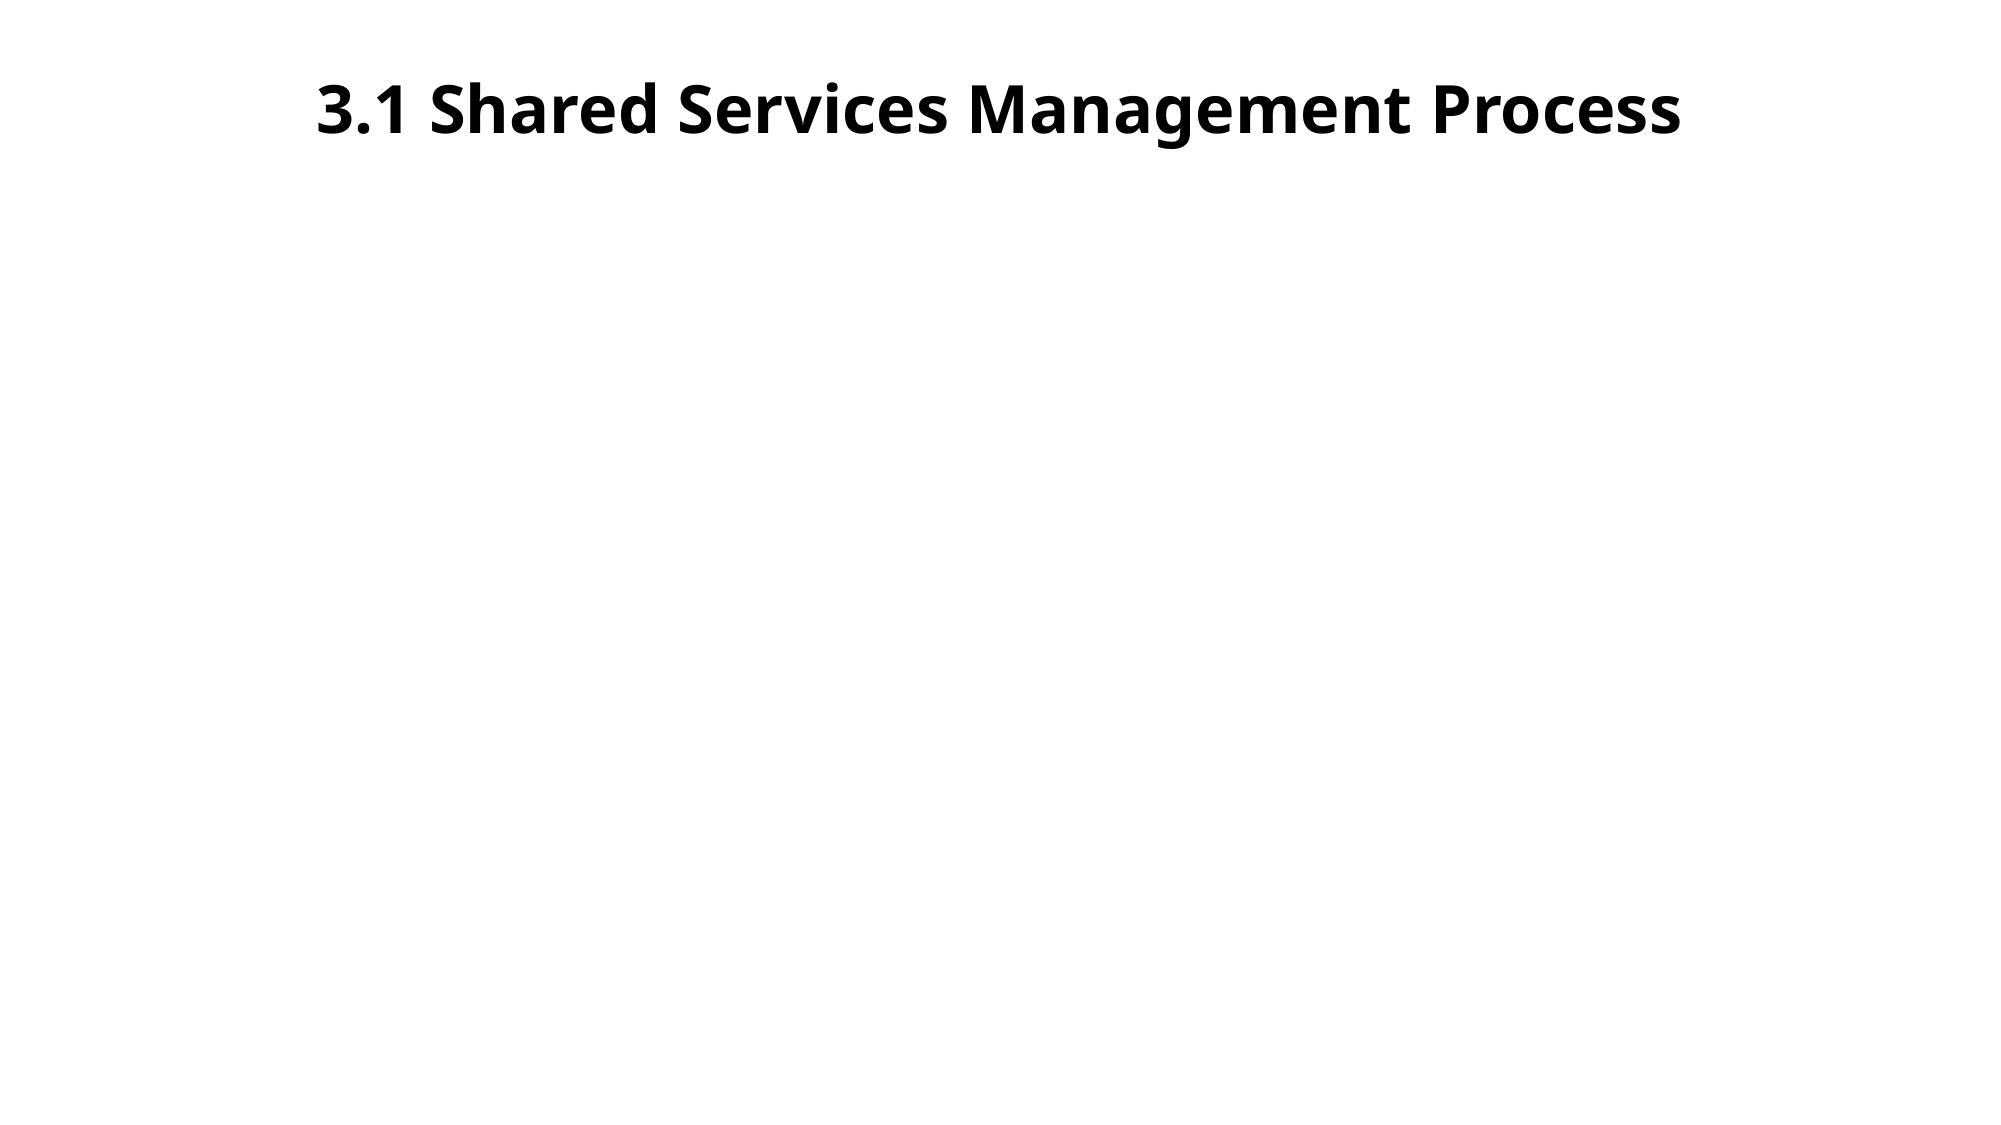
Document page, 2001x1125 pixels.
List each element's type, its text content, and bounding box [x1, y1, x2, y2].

text_box 3.1 Shared Services Management Process [137, 0, 1863, 156]
